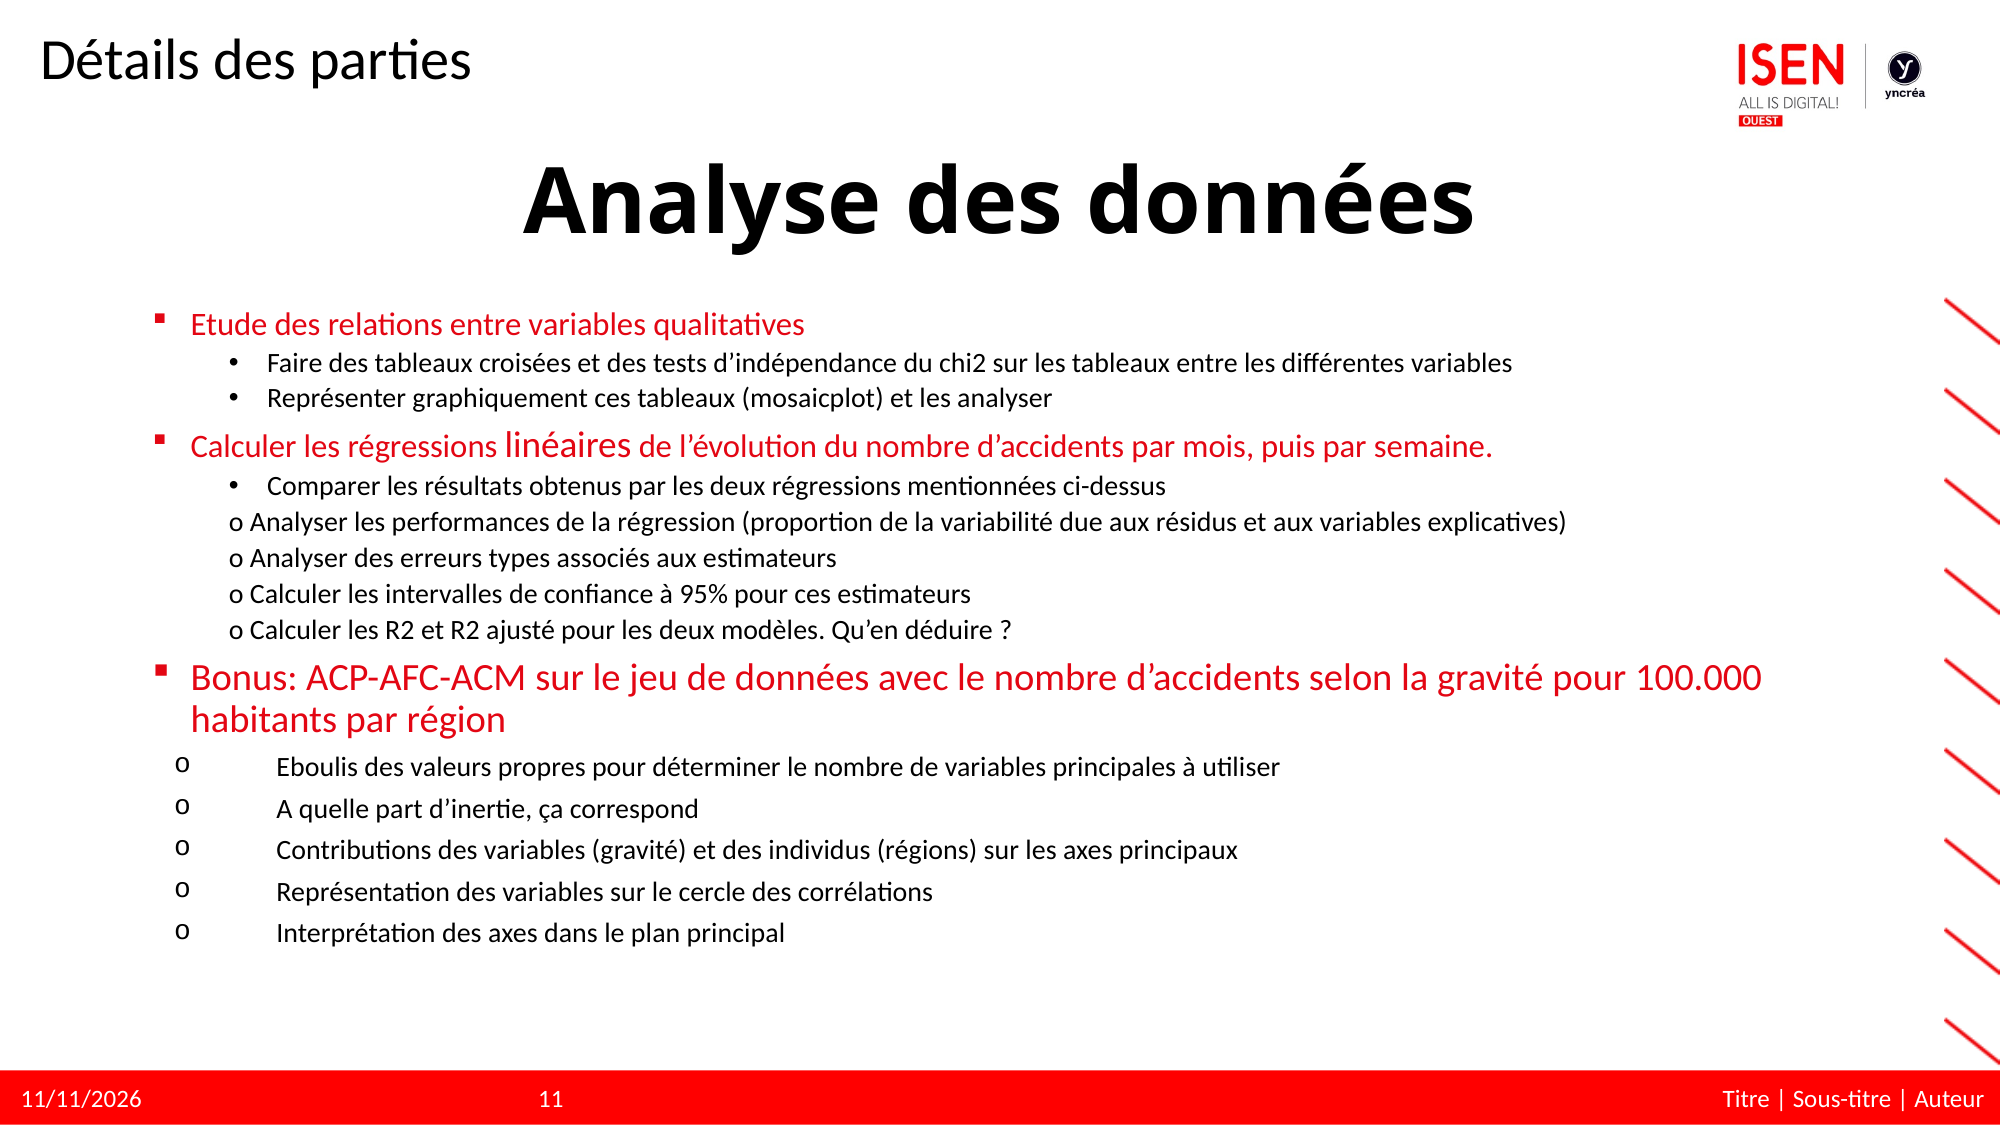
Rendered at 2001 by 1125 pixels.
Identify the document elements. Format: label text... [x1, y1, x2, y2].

title Analyse des données [137, 129, 1863, 278]
slide_number 11 [486, 1069, 579, 1125]
list Etude des relations entre variables qualitatives Faire des tableaux croisées et des tests d’indépendance du chi2 sur les tableaux entre les différentes variables Représenter graphiquement ces tableaux (mosaicplot) et les analyser Calculer les régressions linéaires de l’évolution du nombre d’accidents par mois, puis par semaine. Comparer les résultats obtenus par les deux régressions mentionnées ci-dessus o Analyser les performances de la régression (proportion de la variabilité due aux résidus et aux variables explicatives) o Analyser des erreurs types associés aux estimateurs o Calculer les intervalles de confiance à 95% pour ces estimateurs o Calculer les R2 et R2 ajusté pour les deux modèles. Qu’en déduire ? Bonus: ACP-AFC-ACM sur le jeu de données avec le nombre d’accidents selon la gravité pour 100.000 habitants par région Eboulis des valeurs propres pour déterminer le nombre de variables principales à utiliser A quelle part d’inertie, ça correspond Contributions des variables (gravité) et des individus (régions) sur les axes principaux Représentation des variables sur le cercle des corrélations Interprétation des axes dans le plan principal [137, 299, 1863, 1014]
picture [1718, 30, 1945, 139]
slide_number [5, 1070, 456, 1125]
footer Titre | Sous-titre | Auteur [699, 1070, 2000, 1125]
picture [1944, 255, 2000, 1070]
list Détails des parties [25, 21, 962, 119]
